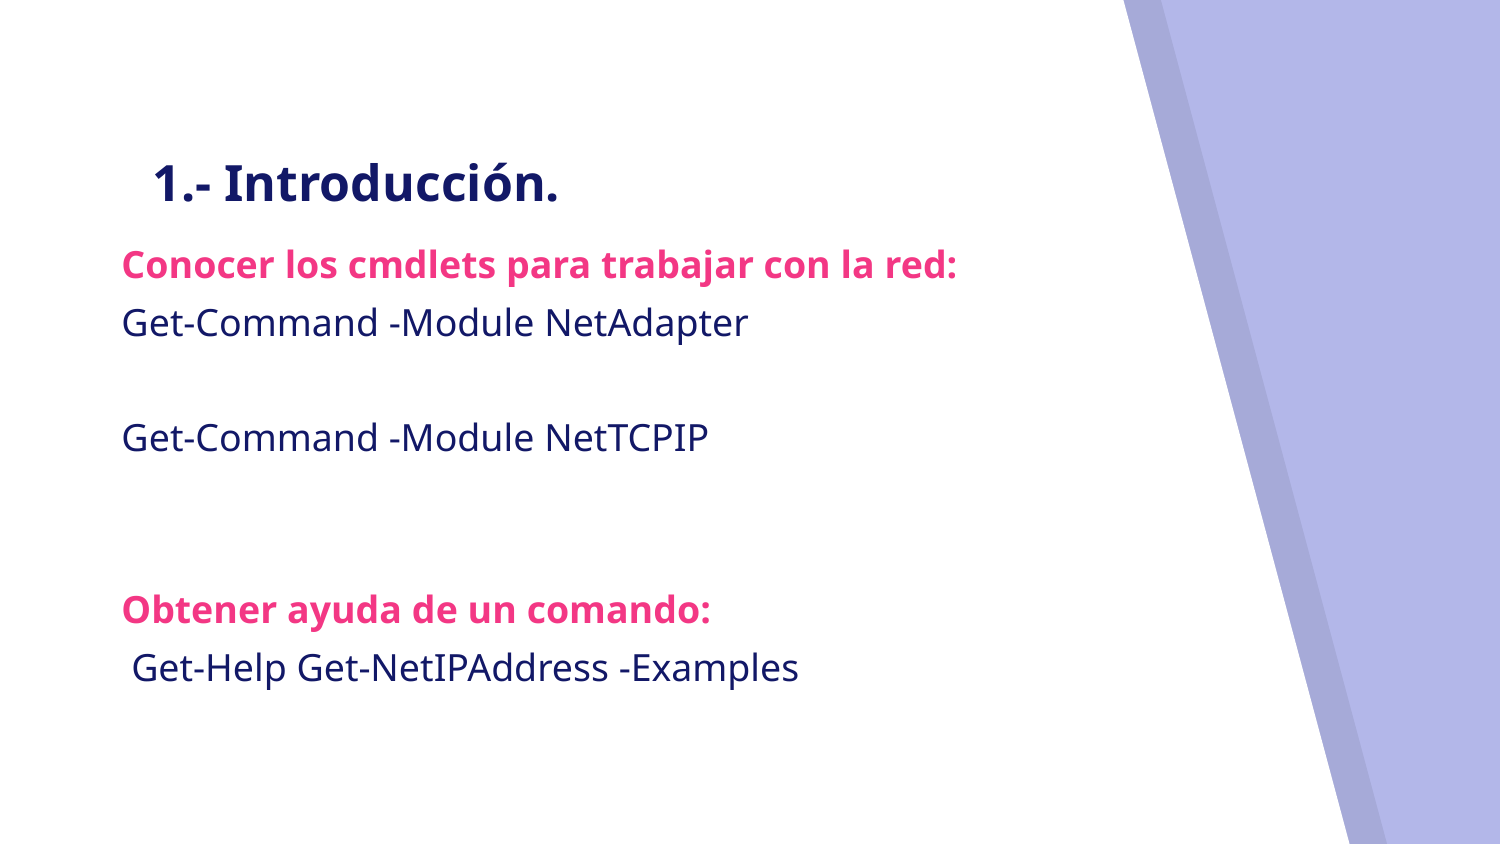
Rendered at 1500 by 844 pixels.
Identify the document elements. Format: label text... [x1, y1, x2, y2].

title 1.- Introducción. [137, 146, 1011, 226]
list Conocer los cmdlets para trabajar con la red: Get-Command -Module NetAdapter Get-Command -Module NetTCPIP Obtener ayuda de un comando: Get-Help Get-NetIPAddress -Examples [89, 226, 1226, 785]
